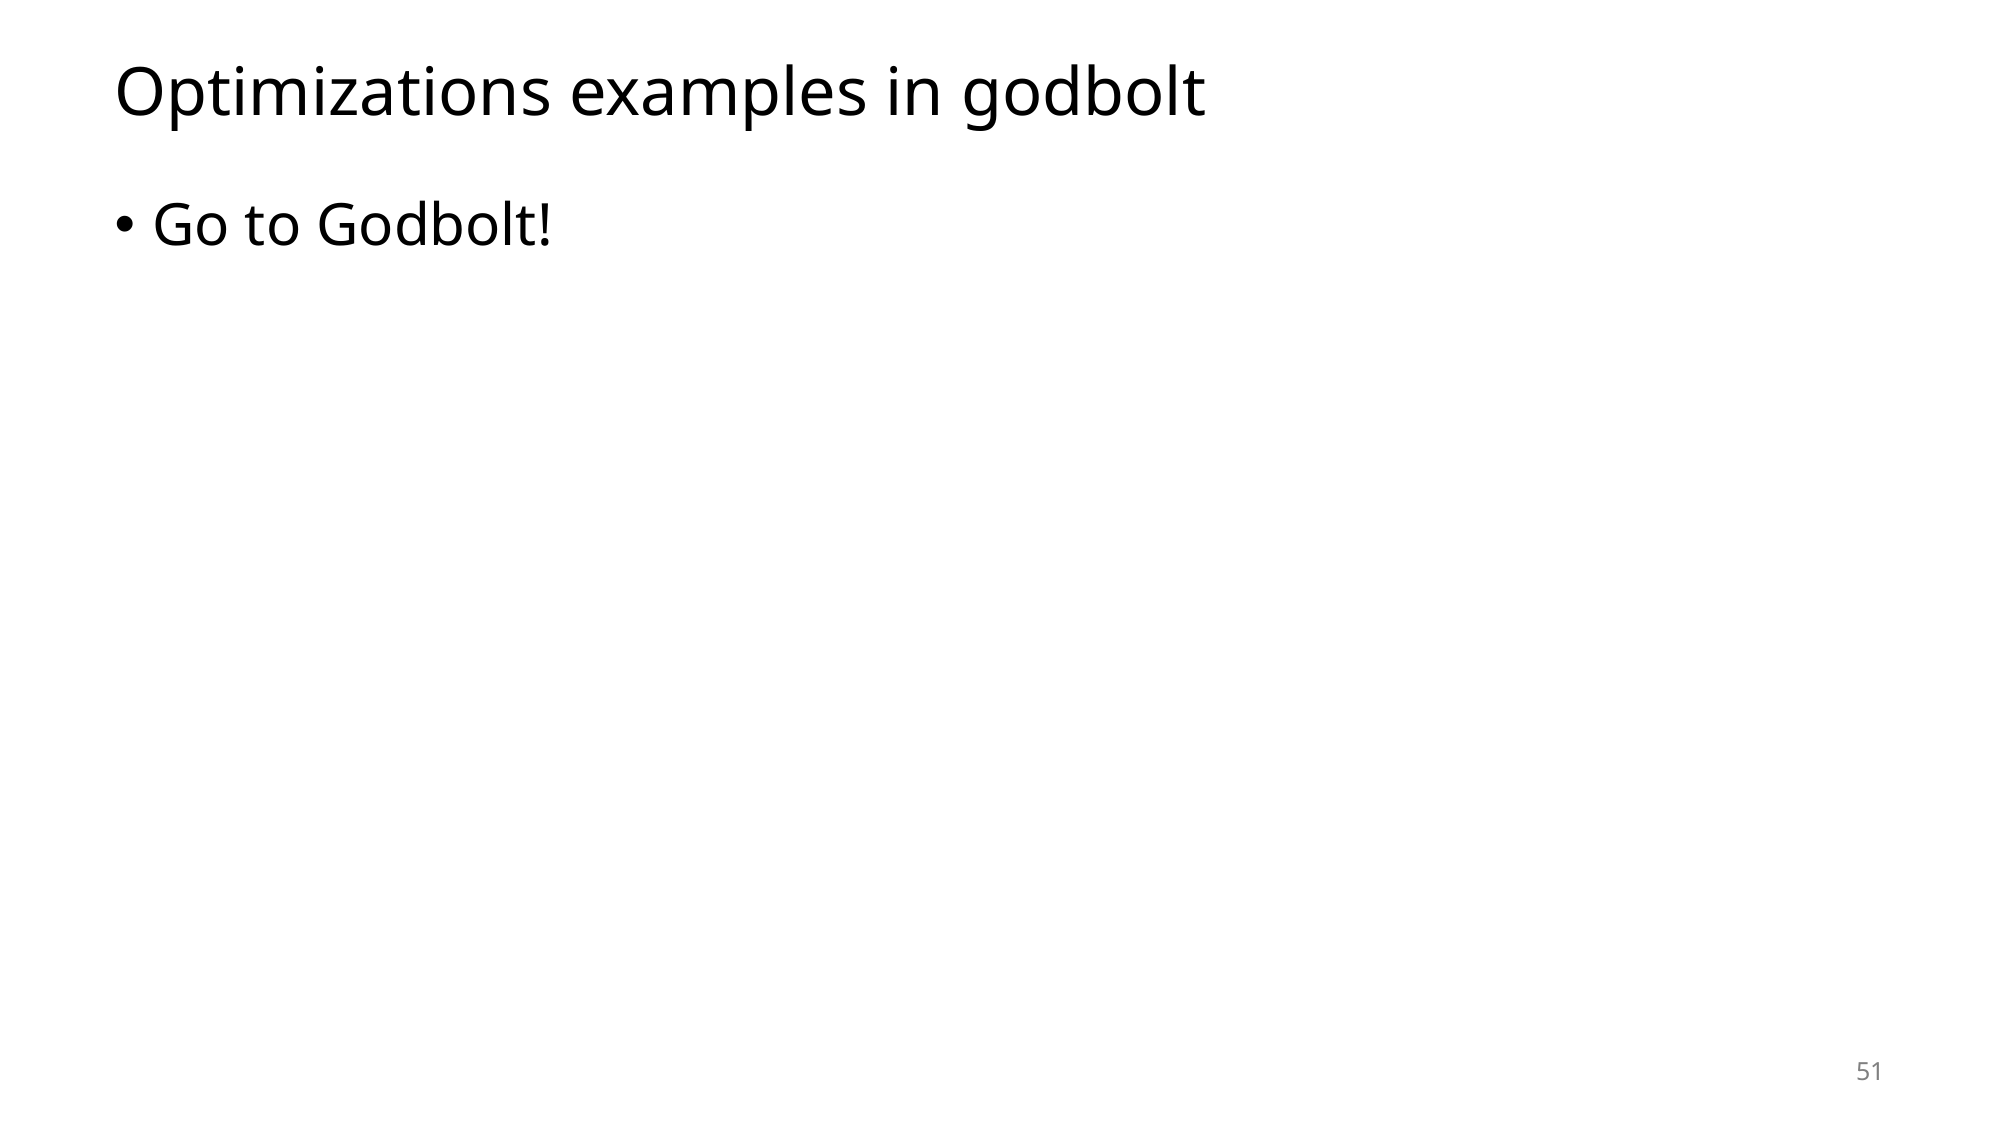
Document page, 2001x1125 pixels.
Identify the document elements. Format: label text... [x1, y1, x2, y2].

list Go to Godbolt! [99, 187, 1900, 1013]
slide_number 51 [1749, 1042, 1900, 1103]
title Optimizations examples in godbolt [99, 37, 1900, 150]
